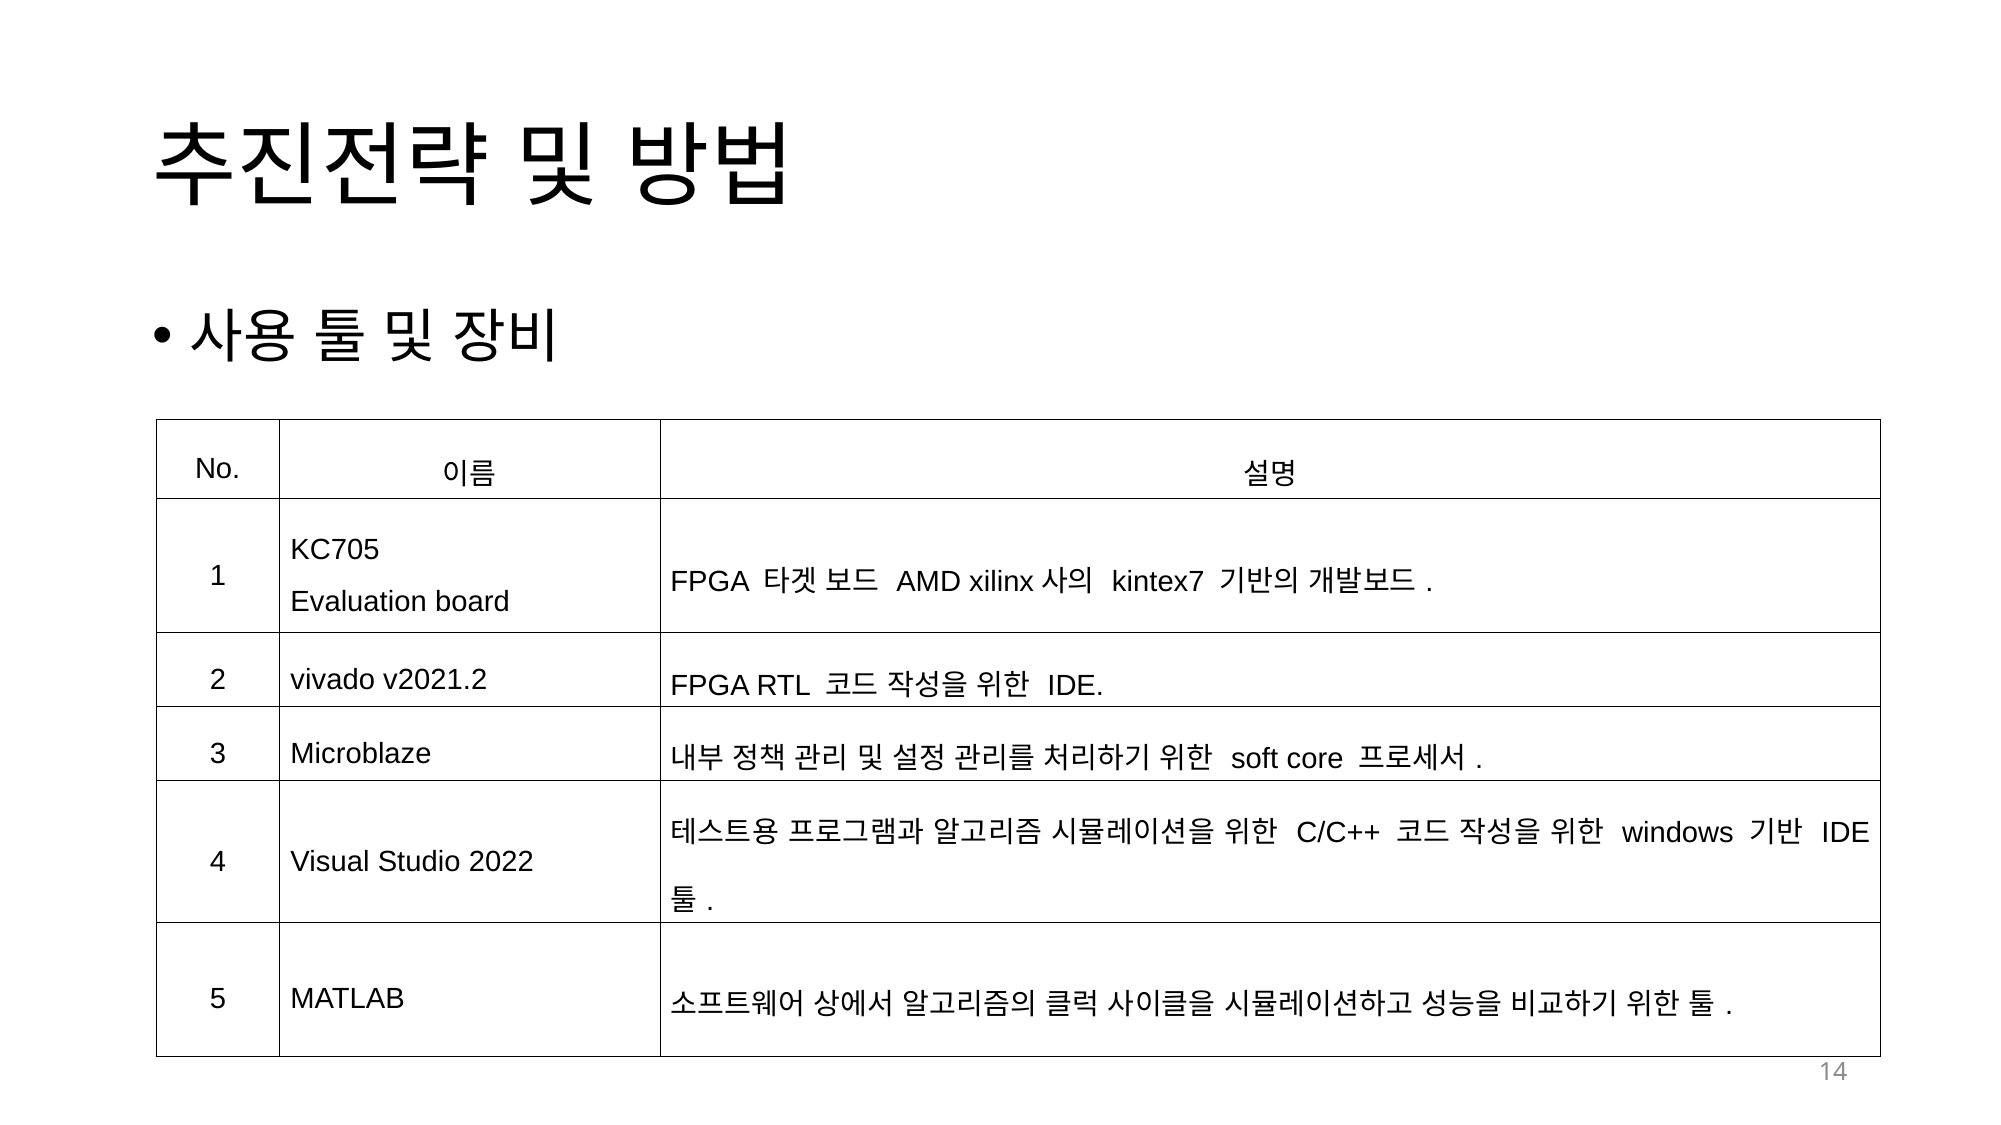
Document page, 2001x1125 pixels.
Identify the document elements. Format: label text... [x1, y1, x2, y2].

table_cell Visual Studio 2022 [280, 781, 660, 922]
list 사용 툴 및 장비 [137, 299, 1863, 1014]
title 추진전략 및 방법 [137, 59, 1863, 278]
table_cell 소프트웨어 상에서 알고리즘의 클럭 사이클을 시뮬레이션하고 성능을 비교하기 위한 툴. [661, 923, 1880, 1056]
table_header 설명 [661, 420, 1880, 498]
table_cell 내부 정책 관리 및 설정 관리를 처리하기 위한 soft core 프로세서. [661, 707, 1880, 780]
table_cell FPGA 타겟 보드 AMD xilinx사의 kintex7 기반의 개발보드. [661, 499, 1880, 632]
slide_number 14 [1412, 1042, 1863, 1103]
table_header No. [157, 420, 279, 498]
table_header 이름 [280, 420, 660, 498]
table_cell 4 [157, 781, 279, 922]
table_cell FPGA RTL 코드 작성을 위한 IDE. [661, 633, 1880, 706]
table_cell Microblaze [280, 707, 660, 780]
table_cell 3 [157, 707, 279, 780]
table_cell 2 [157, 633, 279, 706]
table_cell 1 [157, 499, 279, 632]
table_cell vivado v2021.2 [280, 633, 660, 706]
table_cell 테스트용 프로그램과 알고리즘 시뮬레이션을 위한 C/C++ 코드 작성을 위한 windows 기반 IDE 툴. [661, 781, 1880, 922]
table_cell MATLAB [280, 923, 660, 1056]
table_cell KC705 Evaluation board [280, 499, 660, 632]
table_cell 5 [157, 923, 279, 1056]
